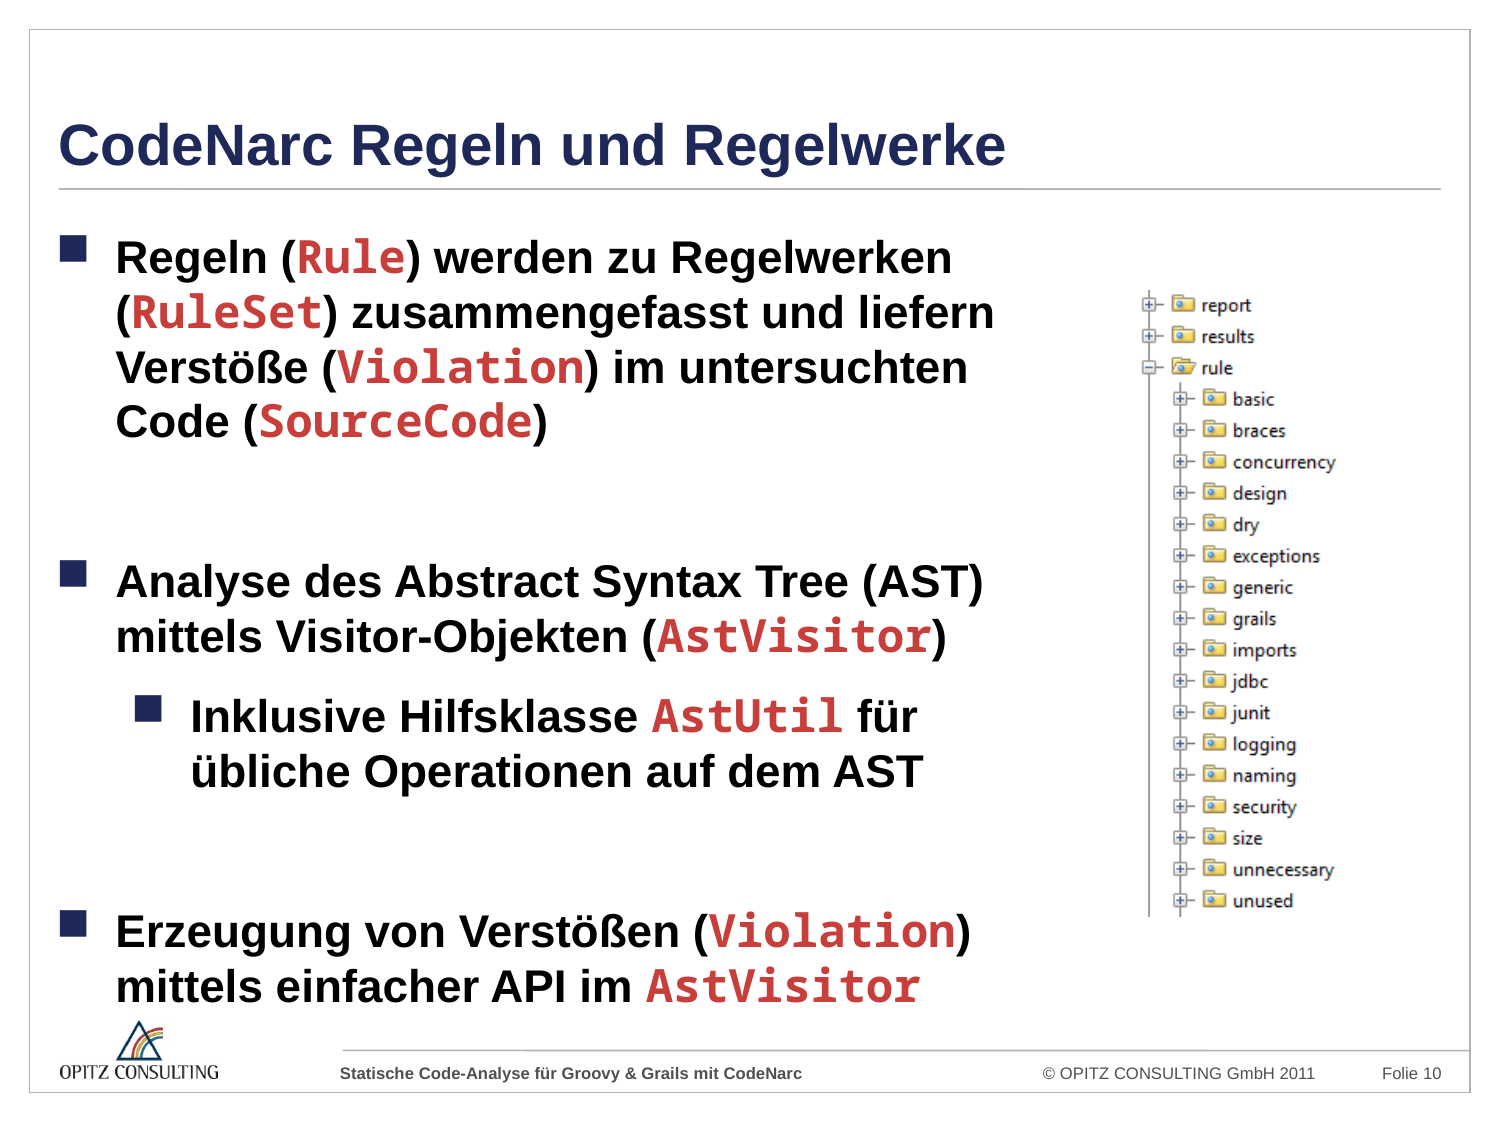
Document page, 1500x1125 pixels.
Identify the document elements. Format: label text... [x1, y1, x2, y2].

text_box Regeln (Rule) werden zu Regelwerken (RuleSet) zusammengefasst und liefern Verstöße (Violation) im untersuchten Code (SourceCode) Analyse des Abstract Syntax Tree (AST) mittels Visitor-Objekten (AstVisitor) Inklusive Hilfsklasse AstUtil für übliche Operationen auf dem AST Erzeugung von Verstößen (Violation) mittels einfacher API im AstVisitor [41, 219, 1081, 1012]
title CodeNarc Regeln und Regelwerke [59, 35, 1442, 178]
picture [60, 1019, 218, 1079]
picture [1121, 290, 1353, 918]
